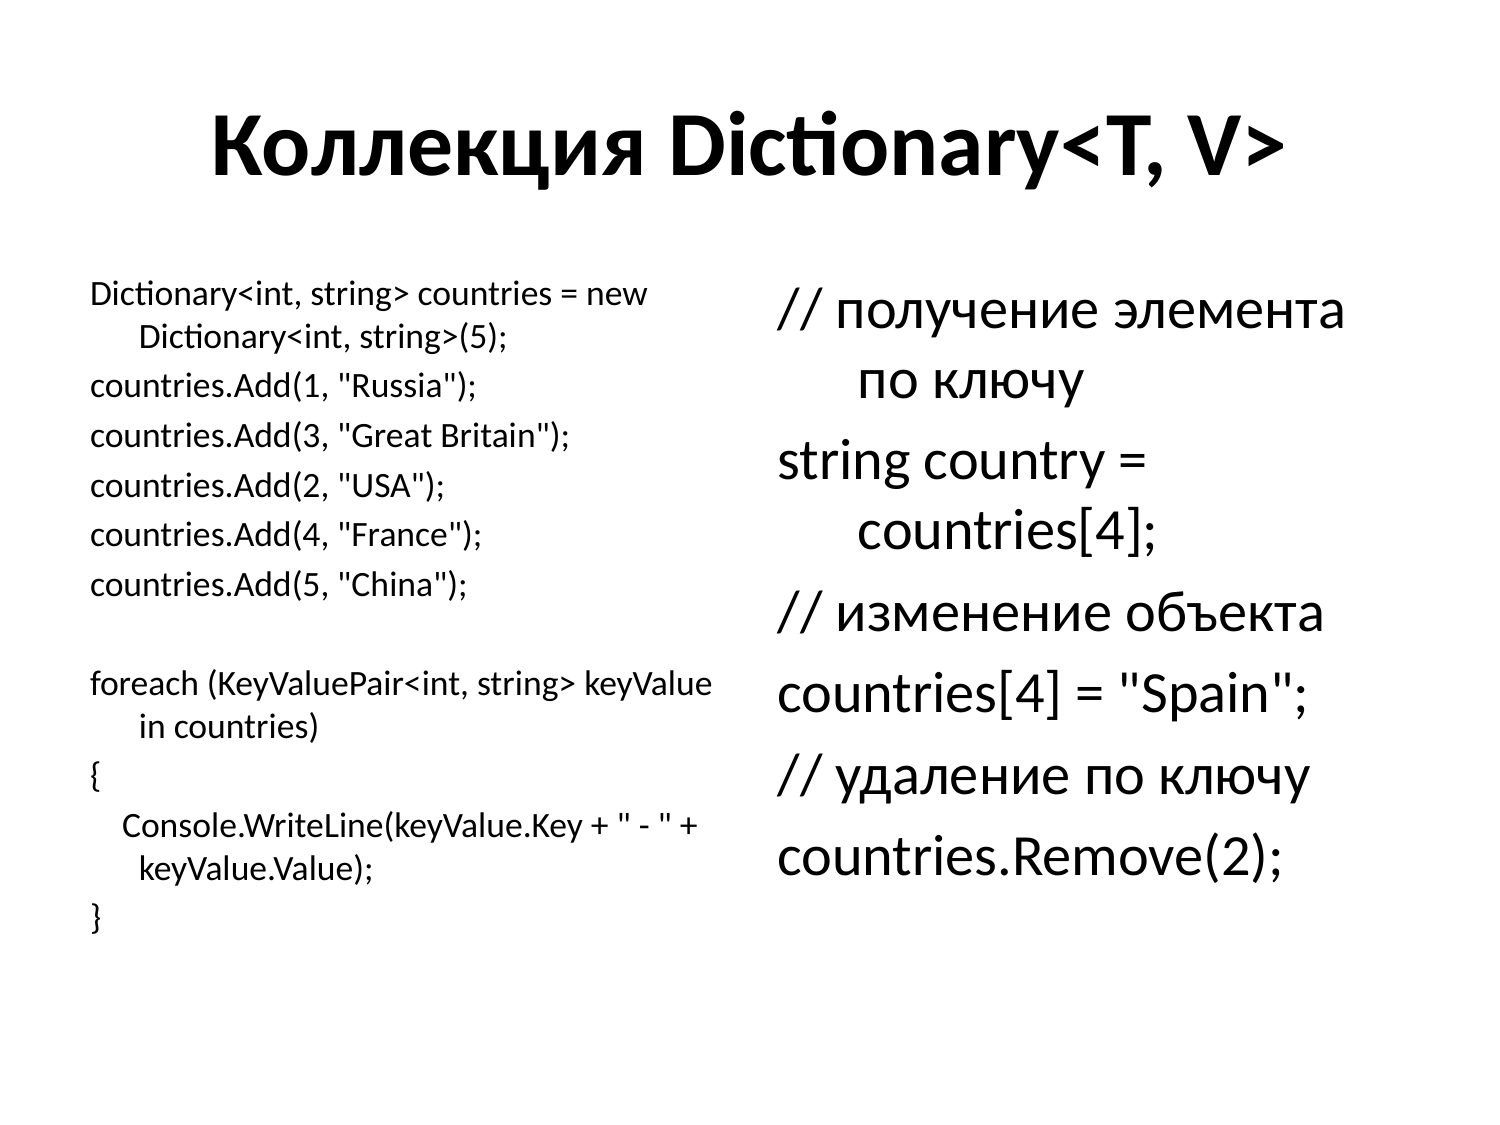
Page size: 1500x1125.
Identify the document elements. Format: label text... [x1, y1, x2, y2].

list Dictionary<int, string> countries = new Dictionary<int, string>(5); countries.Add(1, "Russia"); countries.Add(3, "Great Britain"); countries.Add(2, "USA"); countries.Add(4, "France"); countries.Add(5, "China"); foreach (KeyValuePair<int, string> keyValue in countries) { Console.WriteLine(keyValue.Key + " - " + keyValue.Value); } [75, 262, 738, 1005]
title Коллекция Dictionary<T, V> [75, 45, 1425, 233]
list // получение элемента по ключу string country = countries[4]; // изменение объекта countries[4] = "Spain"; // удаление по ключу countries.Remove(2); [762, 262, 1425, 1005]
